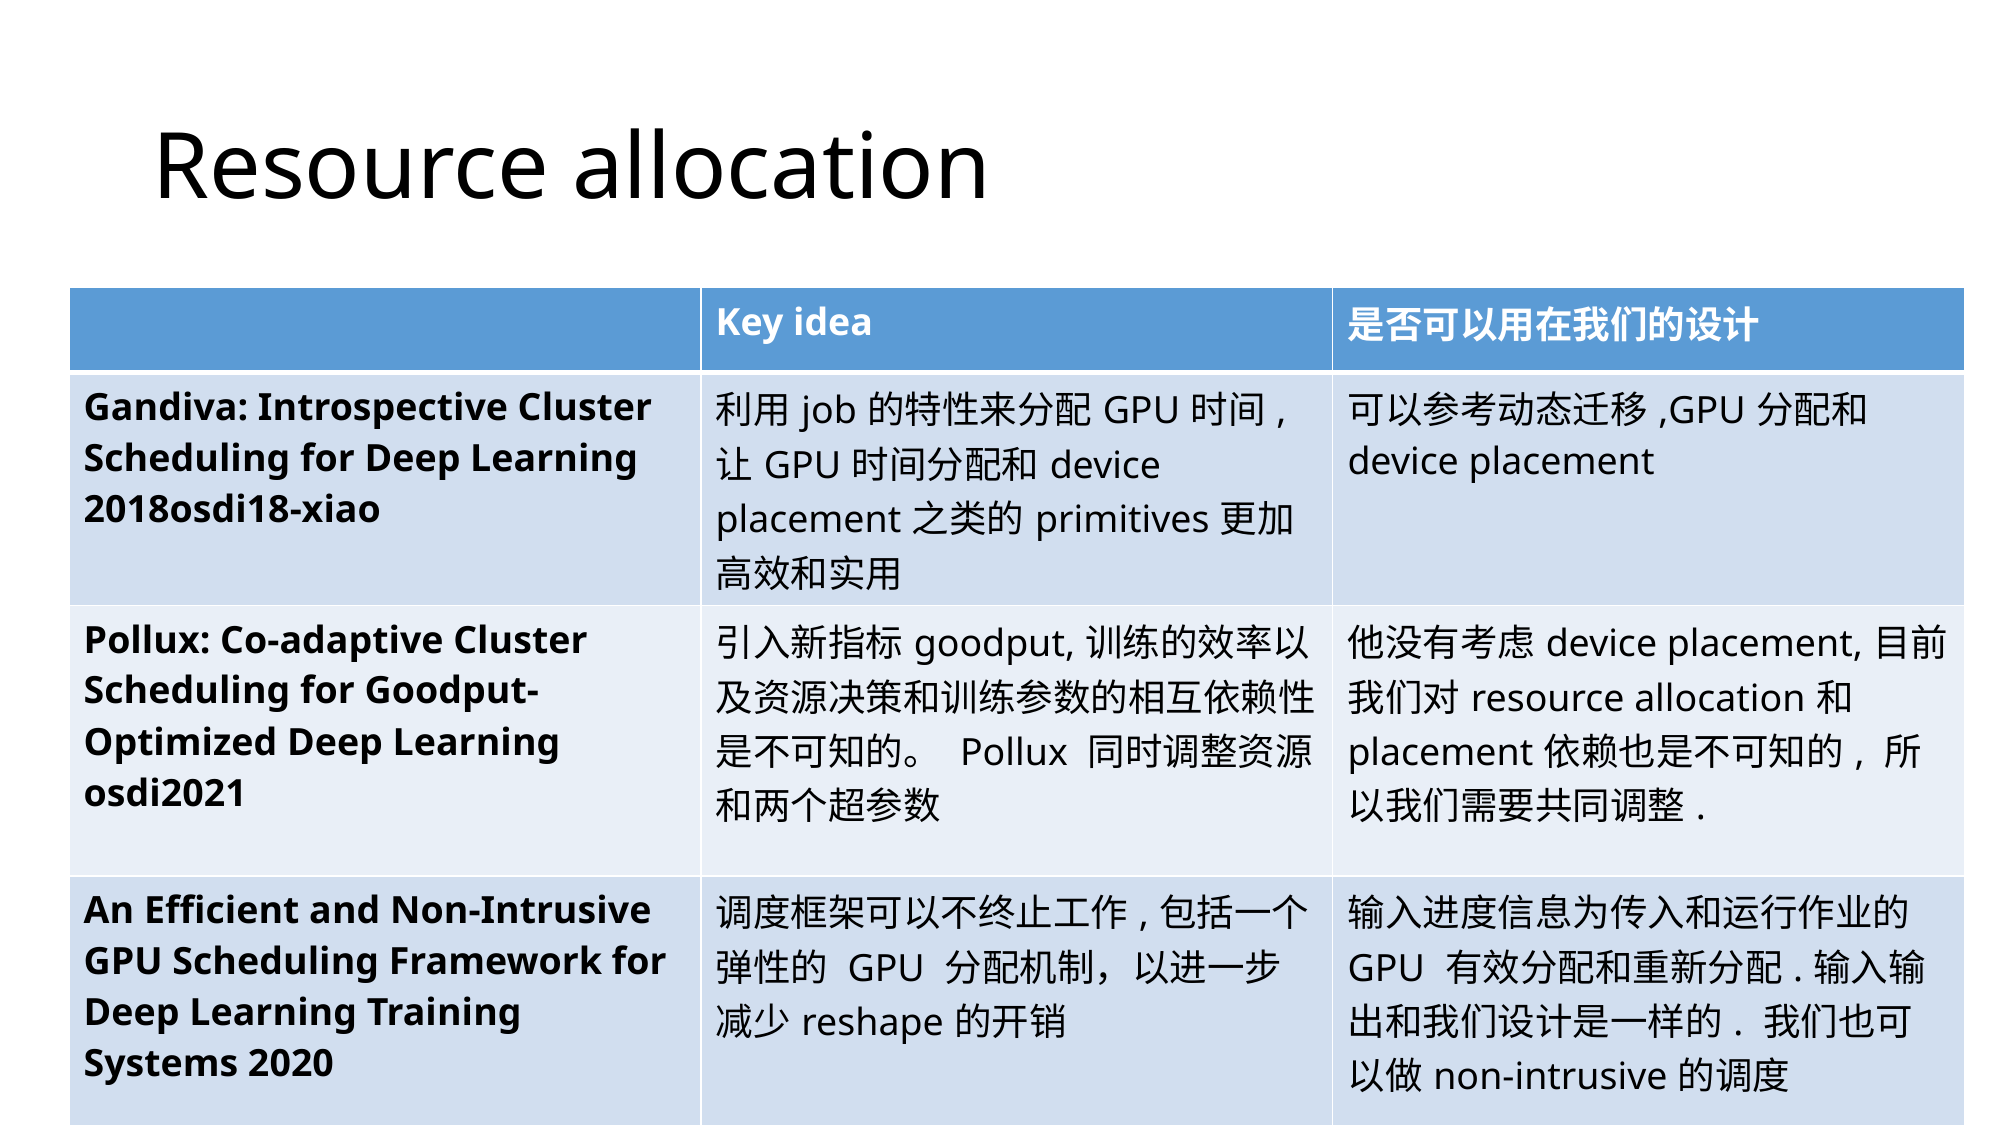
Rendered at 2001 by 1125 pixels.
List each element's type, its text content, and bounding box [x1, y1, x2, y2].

table_cell 可以参考动态迁移,GPU分配和device placement [1333, 375, 1964, 605]
table_header [70, 288, 700, 370]
table_cell Pollux: Co-adaptive Cluster Scheduling for Goodput-Optimized Deep Learning osdi2021 [70, 606, 700, 875]
table_cell 利用job的特性来分配GPU时间,让GPU时间分配和device placement之类的primitives更加高效和实用 [702, 375, 1332, 605]
table_header 是否可以用在我们的设计 [1333, 288, 1964, 370]
table_cell Gandiva: Introspective Cluster Scheduling for Deep Learning 2018osdi18-xiao [70, 375, 700, 605]
table_header Key idea [702, 288, 1332, 370]
table_cell 输入进度信息为传入和运行作业的 GPU 有效分配和重新分配.输入输出和我们设计是一样的. 我们也可以做non-intrusive的调度 [1333, 877, 1964, 1125]
title Resource allocation [137, 59, 1863, 278]
table_cell An Efficient and Non-Intrusive GPU Scheduling Framework for Deep Learning Training Systems 2020 [70, 877, 700, 1125]
table_cell 他没有考虑device placement,目前我们对resource allocation和 placement依赖也是不可知的, 所以我们需要共同调整. [1333, 606, 1964, 875]
table_cell 调度框架可以不终止工作,包括一个弹性的 GPU 分配机制，以进一步减少reshape的开销 [702, 877, 1332, 1125]
table_cell 引入新指标goodput,训练的效率以及资源决策和训练参数的相互依赖性是不可知的。 Pollux 同时调整资源和两个超参数 [702, 606, 1332, 875]
